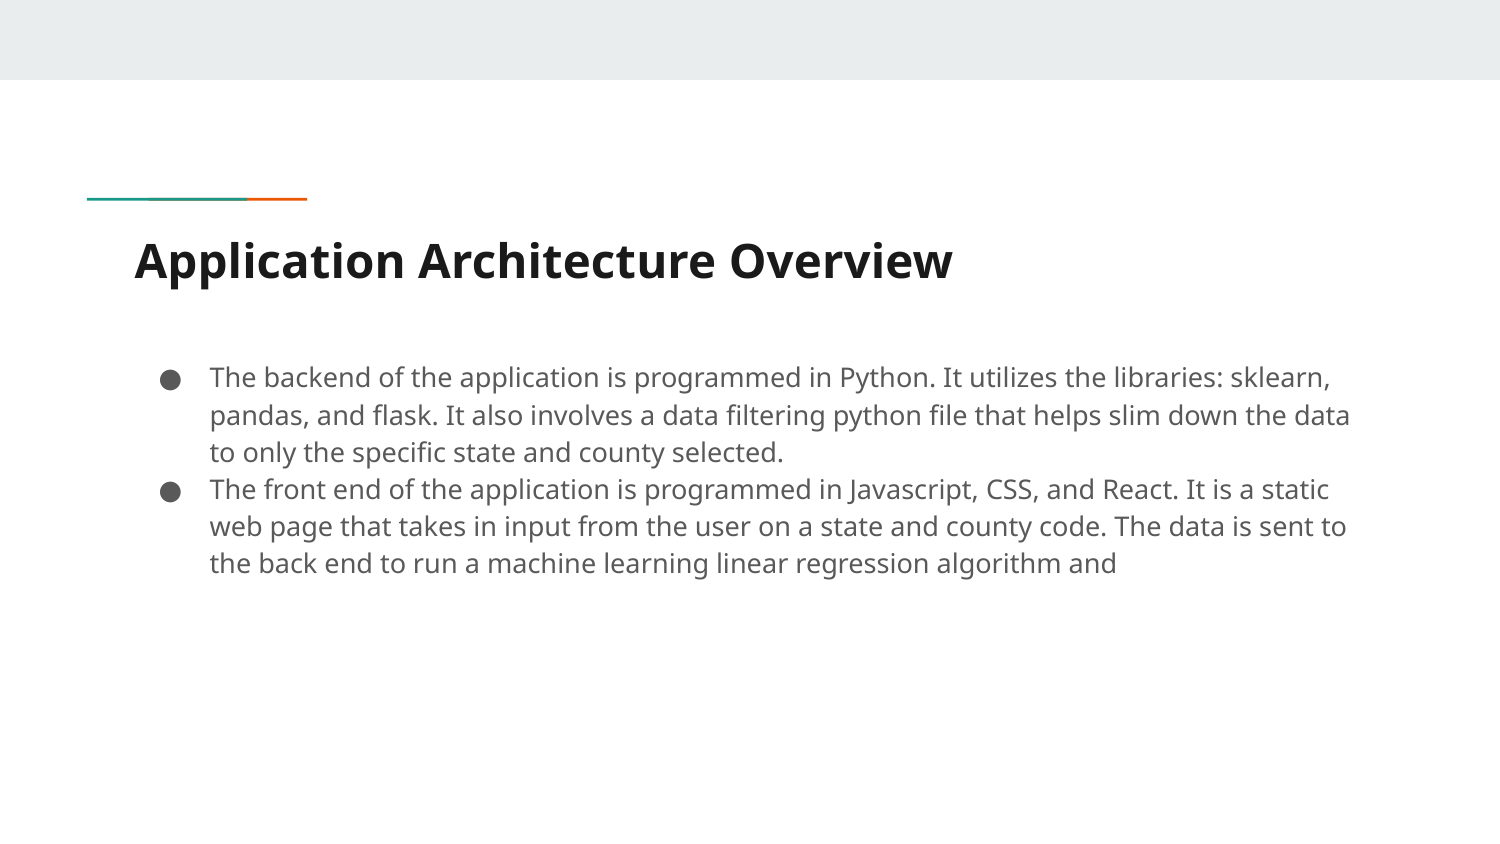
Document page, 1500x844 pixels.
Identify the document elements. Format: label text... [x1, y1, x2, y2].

title Application Architecture Overview [119, 216, 1381, 305]
list The backend of the application is programmed in Python. It utilizes the libraries: sklearn, pandas, and flask. It also involves a data filtering python file that helps slim down the data to only the specific state and county selected. The front end of the application is programmed in Javascript, CSS, and React. It is a static web page that takes in input from the user on a state and county code. The data is sent to the back end to run a machine learning linear regression algorithm and [119, 341, 1381, 712]
